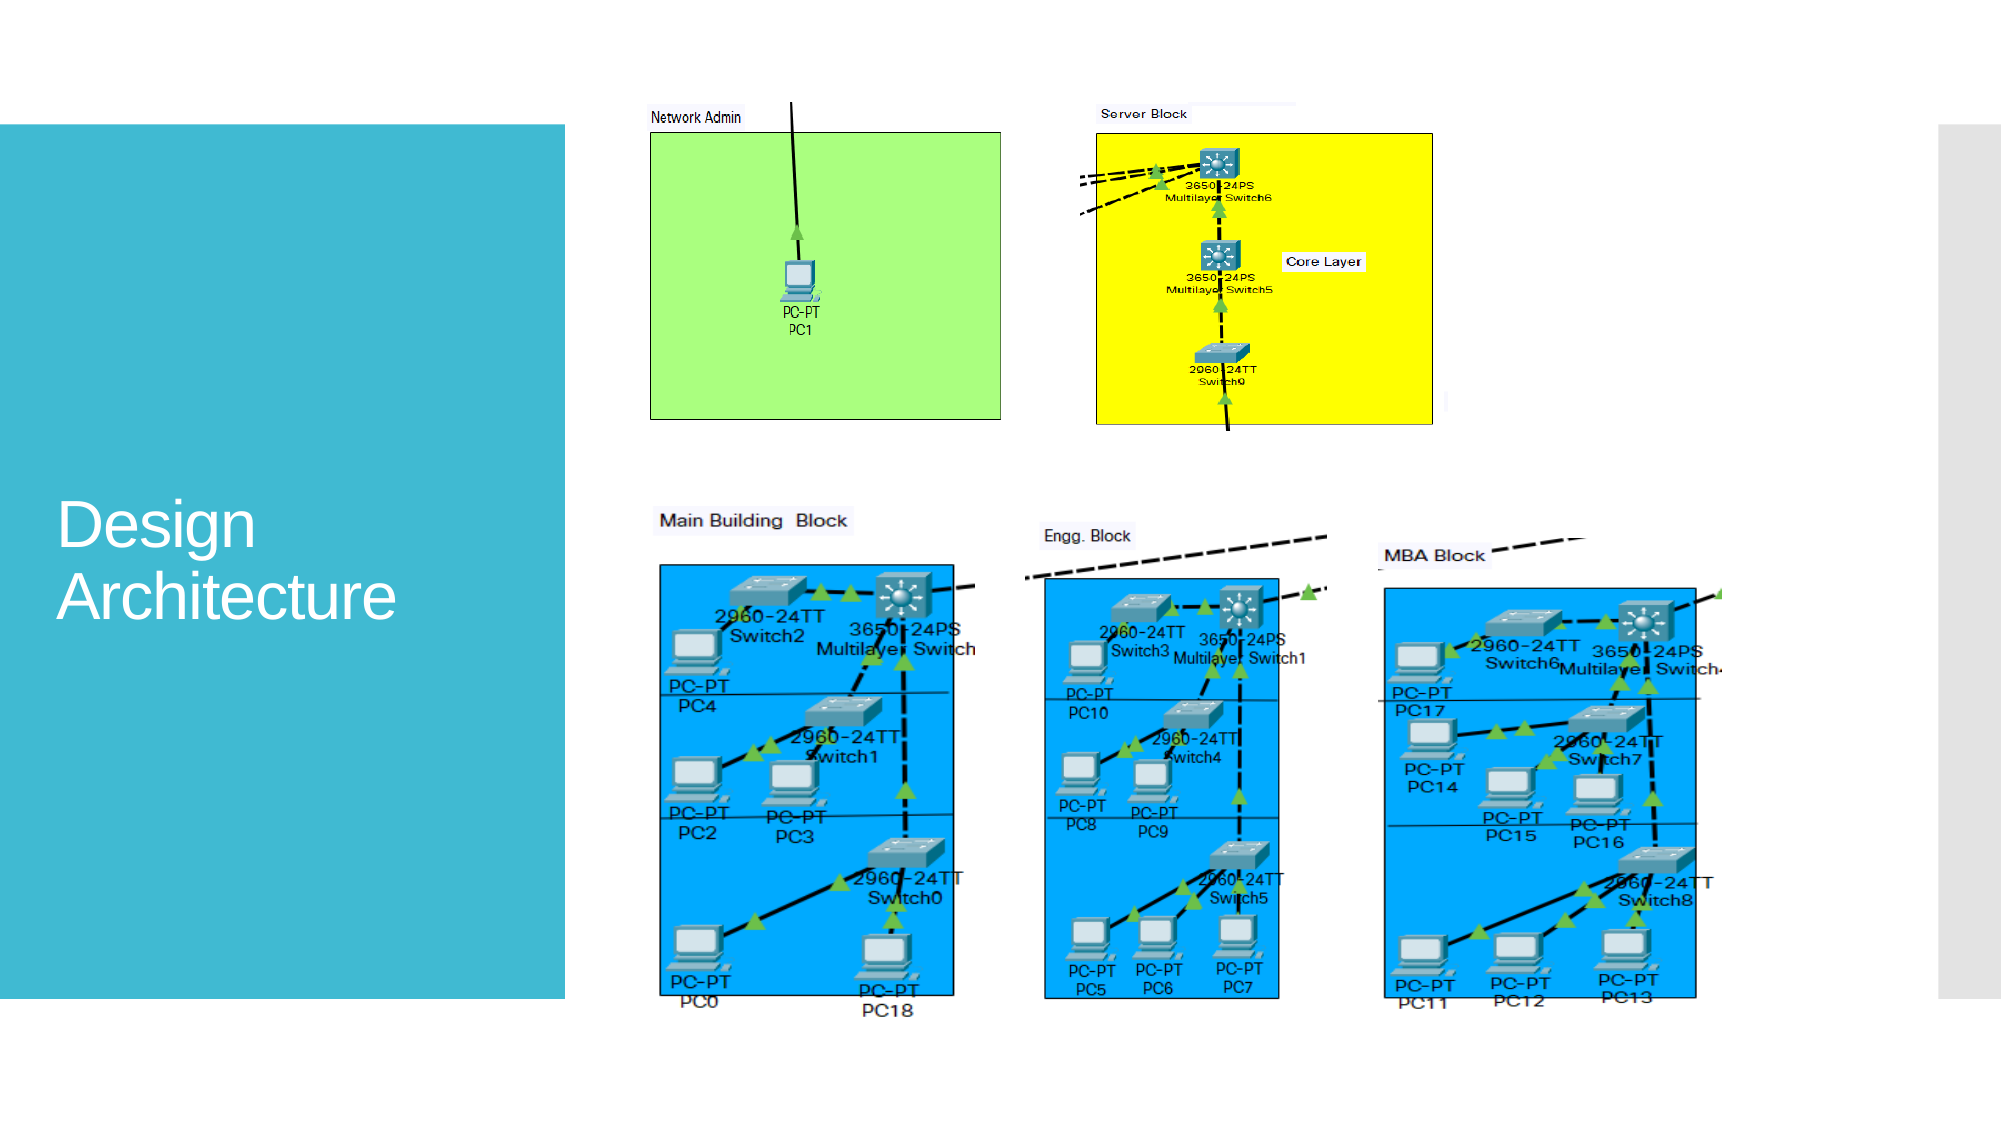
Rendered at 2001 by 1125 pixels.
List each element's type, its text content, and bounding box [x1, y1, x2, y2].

title Design Architecture [41, 184, 525, 940]
picture [644, 506, 975, 1039]
picture [1025, 506, 1327, 1064]
picture [1079, 102, 1448, 431]
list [644, 102, 1043, 431]
picture [1378, 538, 1723, 1033]
